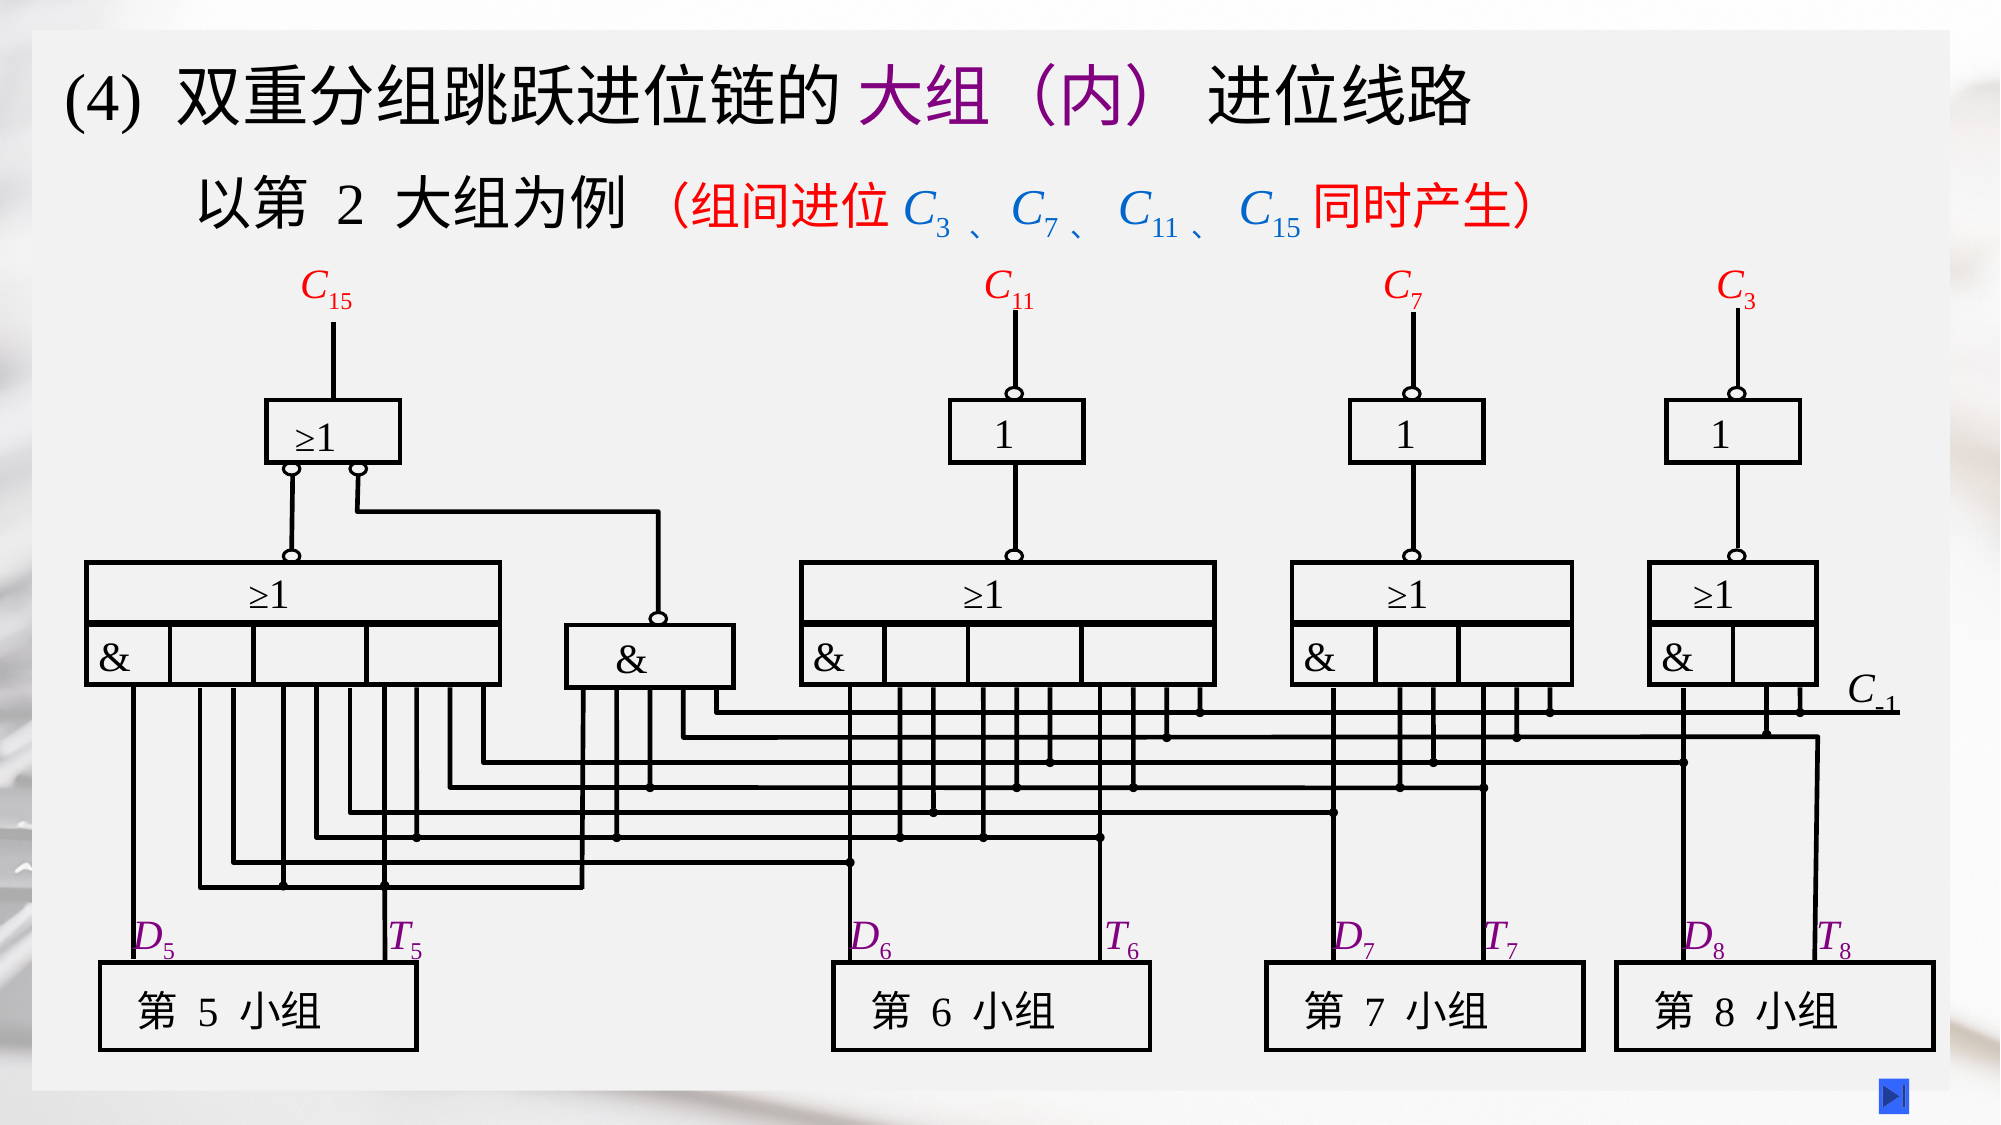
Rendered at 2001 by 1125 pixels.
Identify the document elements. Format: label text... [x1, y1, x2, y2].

text_box (4) 双重分组跳跃进位链的 大组（内） 进位线路 [49, 37, 2000, 150]
text_box [30, 28, 1952, 1093]
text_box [83, 249, 1917, 966]
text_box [99, 962, 1934, 1051]
text_box [1878, 1078, 1910, 1115]
text_box 以第 2 大组为例 （组间进位C3 、C7、 C11、 C15同时产生） [193, 174, 1867, 235]
